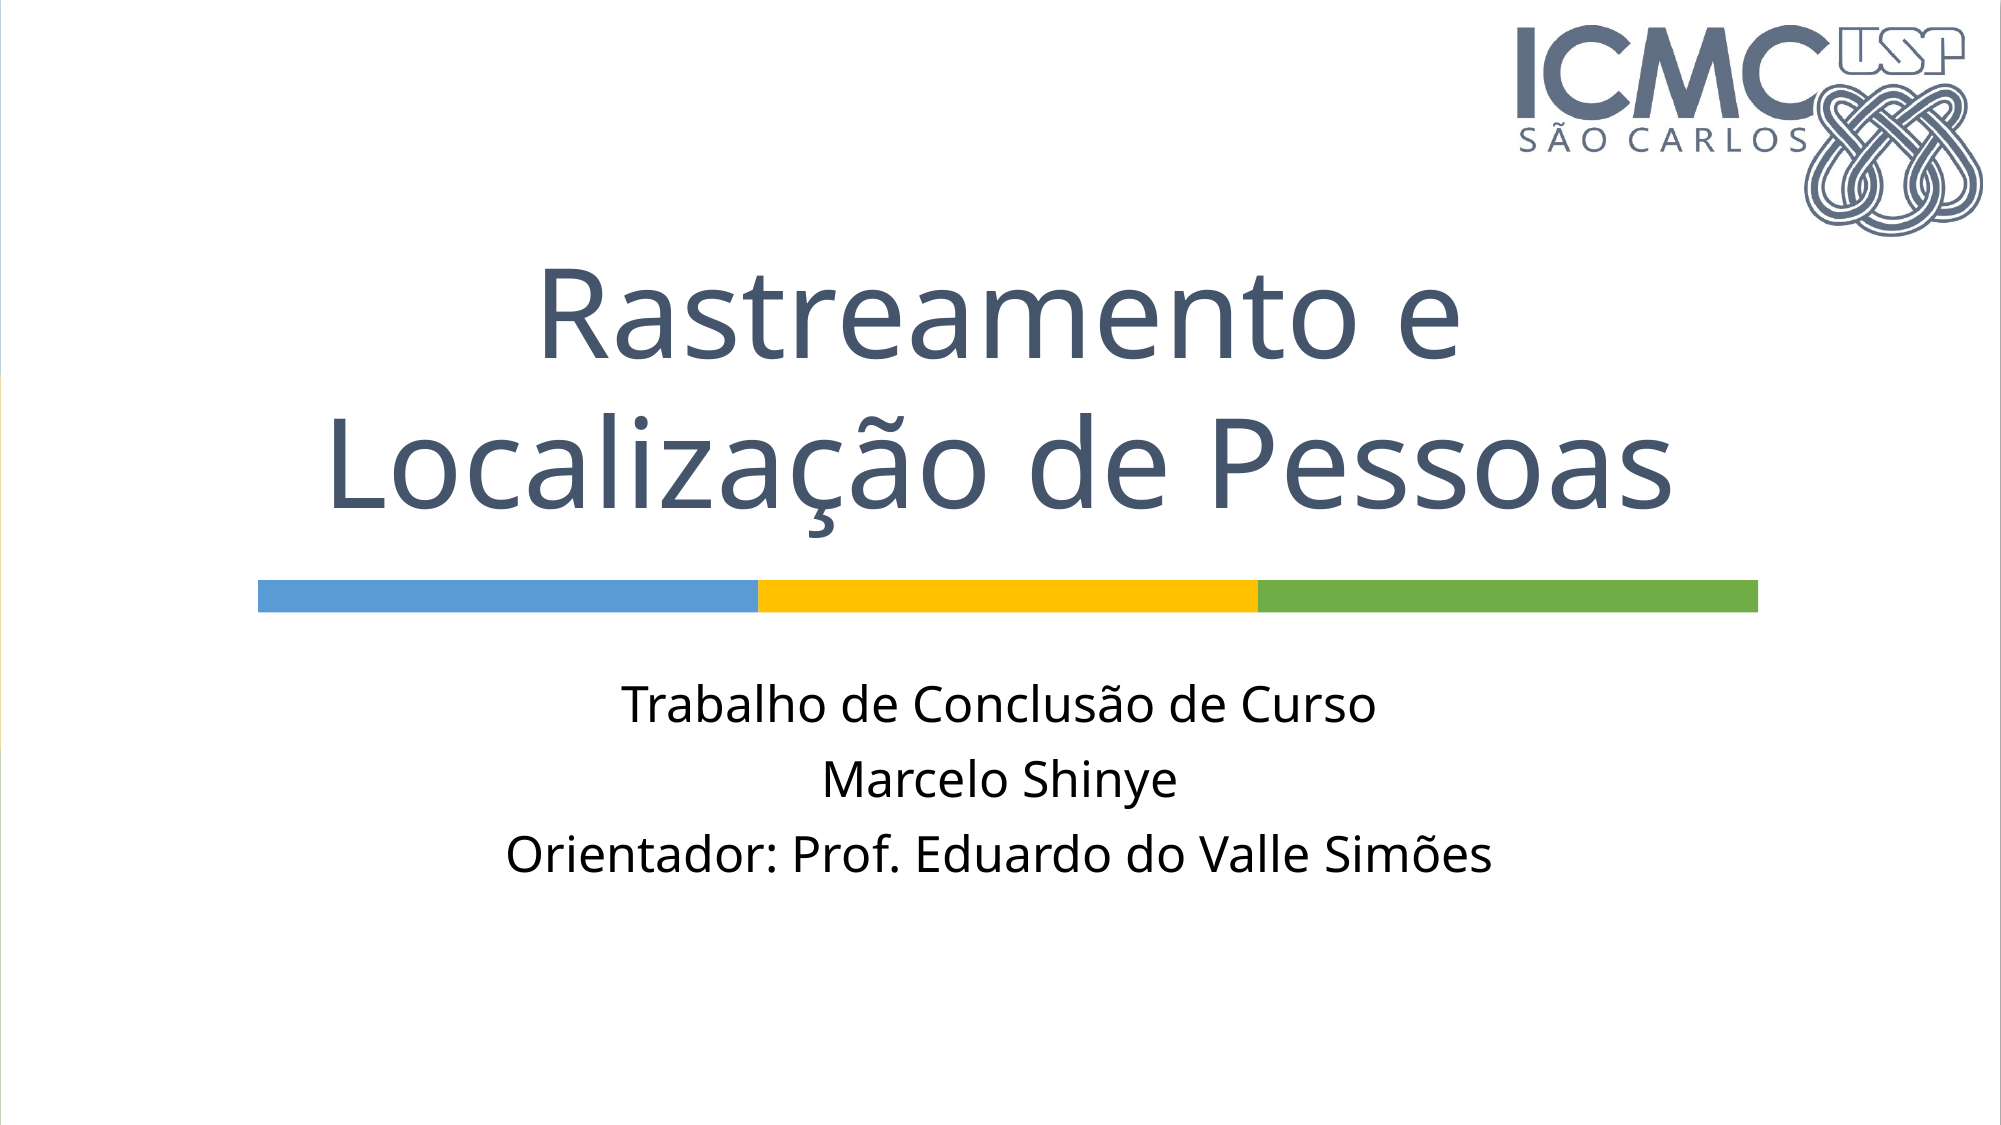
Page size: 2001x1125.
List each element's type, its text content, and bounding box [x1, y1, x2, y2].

subtitle Trabalho de Conclusão de Curso Marcelo Shinye Orientador: Prof. Eduardo do Valle Simões [249, 665, 1750, 937]
title Rastreamento e Localização de Pessoas [249, 149, 1750, 542]
picture [1517, 25, 1983, 238]
